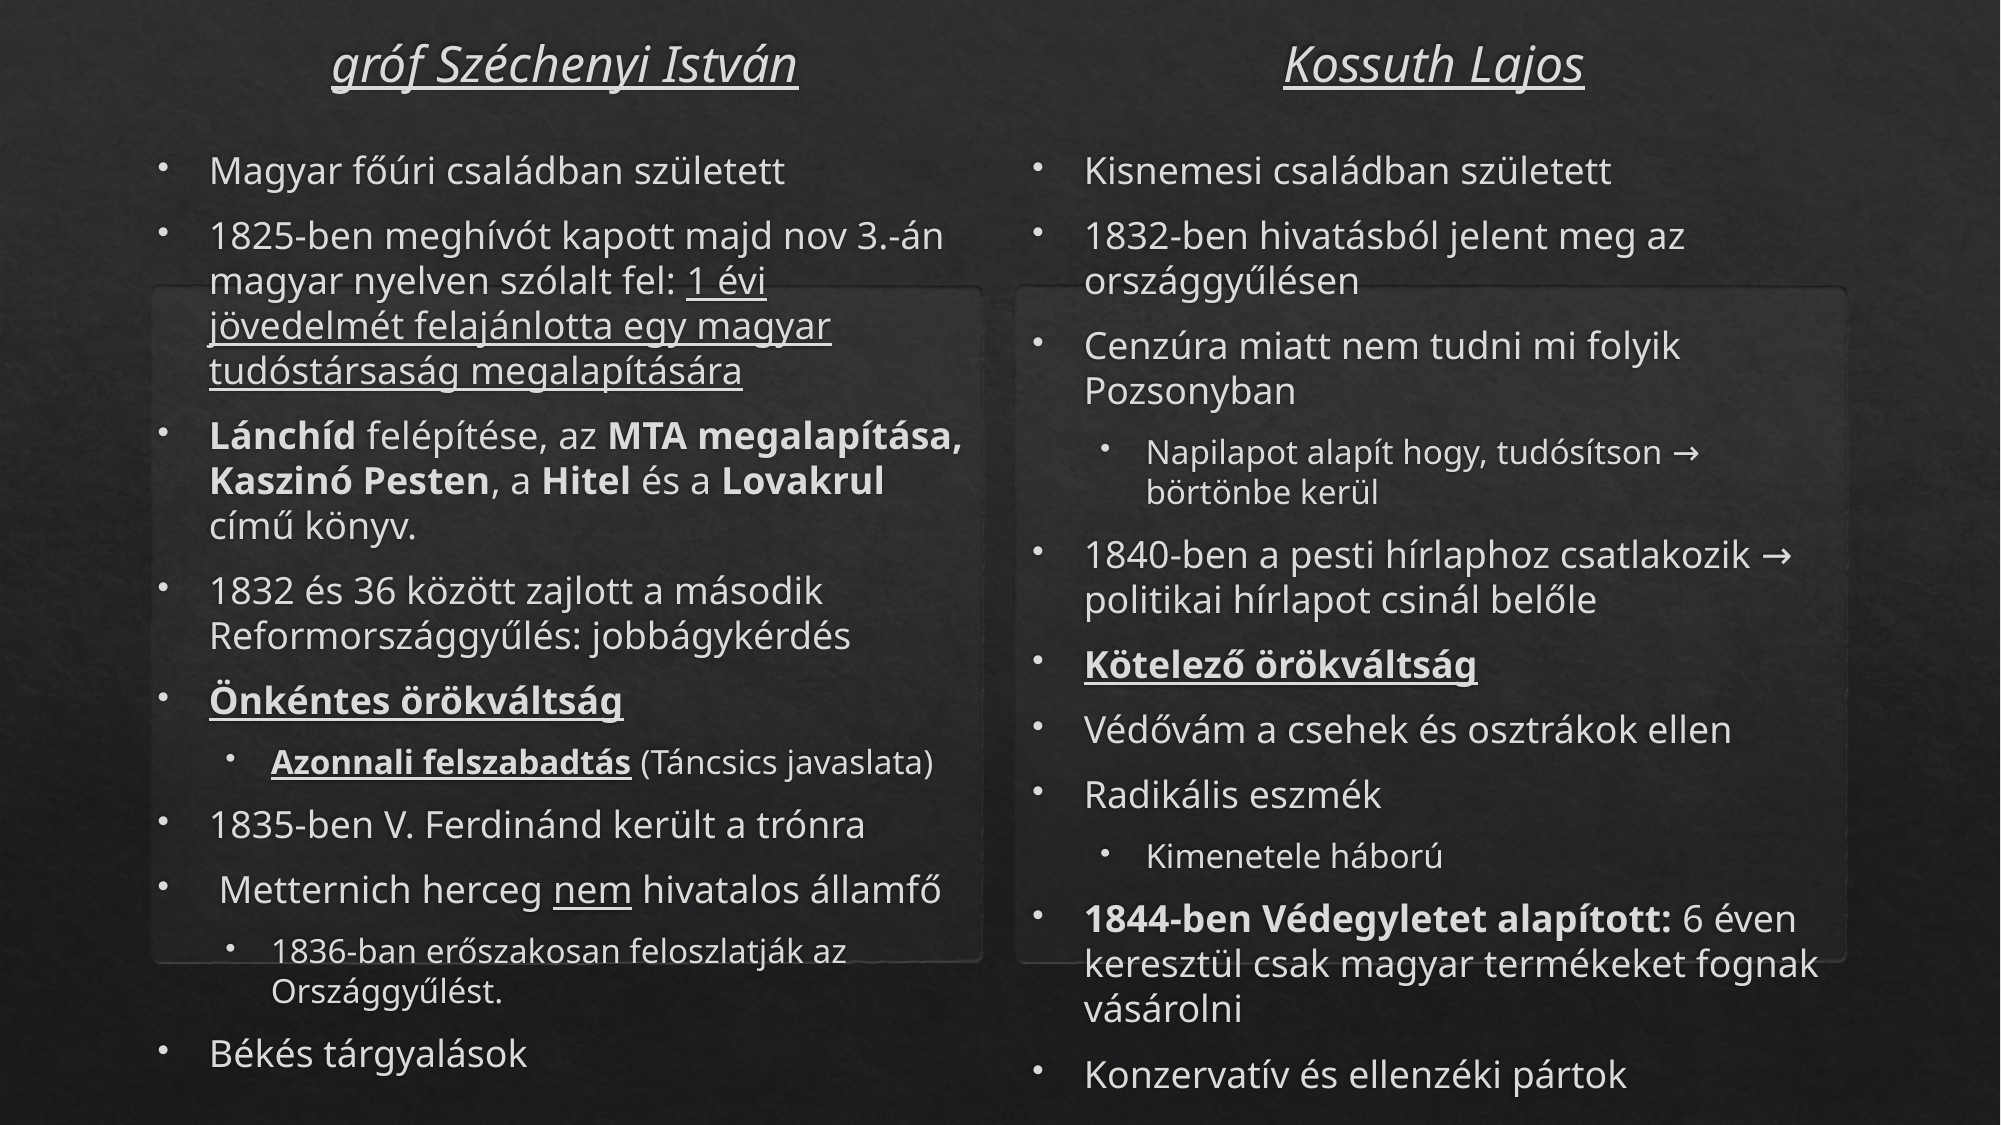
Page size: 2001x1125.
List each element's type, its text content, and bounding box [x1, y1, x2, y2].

list Kossuth Lajos [1032, 24, 1836, 100]
list Magyar főúri családban született 1825-ben meghívót kapott majd nov 3.-án magyar nyelven szólalt fel: 1 évi jövedelmét felajánlotta egy magyar tudóstársaság megalapítására Lánchíd felépítése, az MTA megalapítása, Kaszinó Pesten, a Hitel és a Lovakrul című könyv. 1832 és 36 között zajlott a második Reformországgyűlés: jobbágykérdés Önkéntes örökváltság Azonnali felszabadtás (Táncsics javaslata) 1835-ben V. Ferdinánd került a trónra Metternich herceg nem hivatalos államfő 1836-ban erőszakosan feloszlatják az Országgyűlést. Békés tárgyalások [137, 139, 984, 1125]
list Kisnemesi családban született 1832-ben hivatásból jelent meg az országgyűlésen Cenzúra miatt nem tudni mi folyik Pozsonyban Napilapot alapít hogy, tudósítson → börtönbe kerül 1840-ben a pesti hírlaphoz csatlakozik → politikai hírlapot csinál belőle Kötelező örökváltság Védővám a csehek és osztrákok ellen Radikális eszmék Kimenetele háború 1844-ben Védegyletet alapított: 6 éven keresztül csak magyar termékeket fognak vásárolni Konzervatív és ellenzéki pártok [1012, 139, 1863, 1125]
list gróf Széchenyi István [165, 24, 965, 100]
